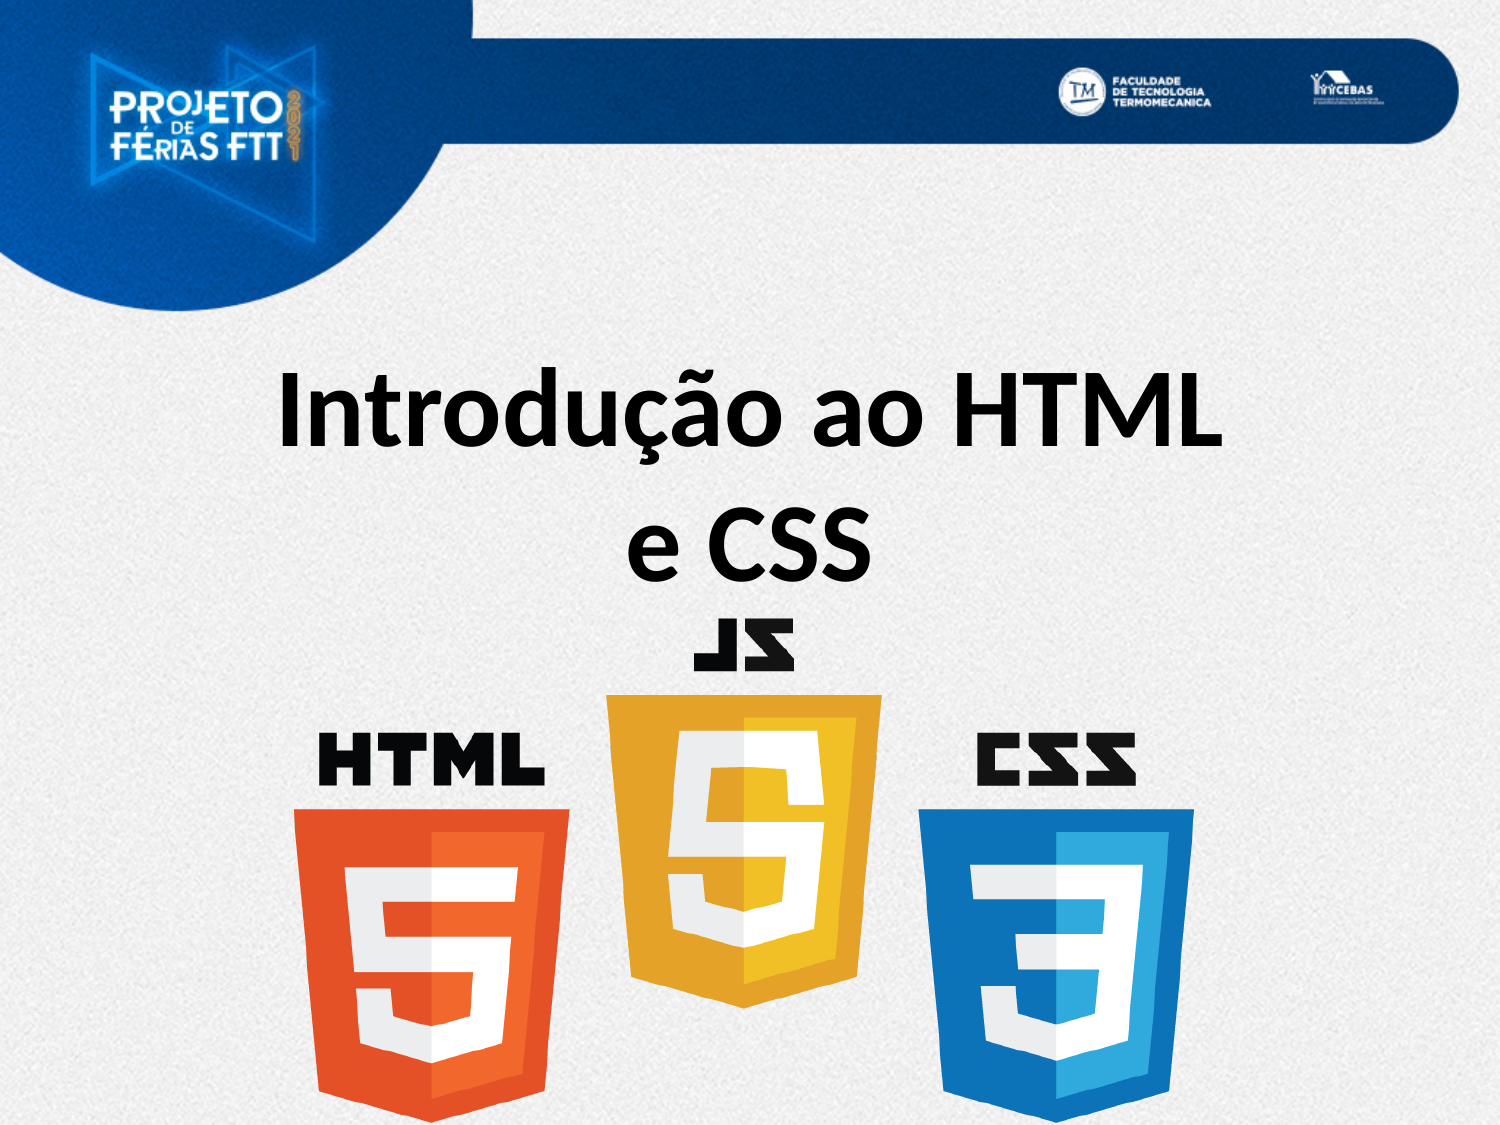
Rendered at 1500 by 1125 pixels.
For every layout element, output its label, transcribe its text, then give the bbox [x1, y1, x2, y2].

picture [0, 0, 1500, 1125]
text_box Introdução ao HTML e CSS [269, 334, 1231, 740]
